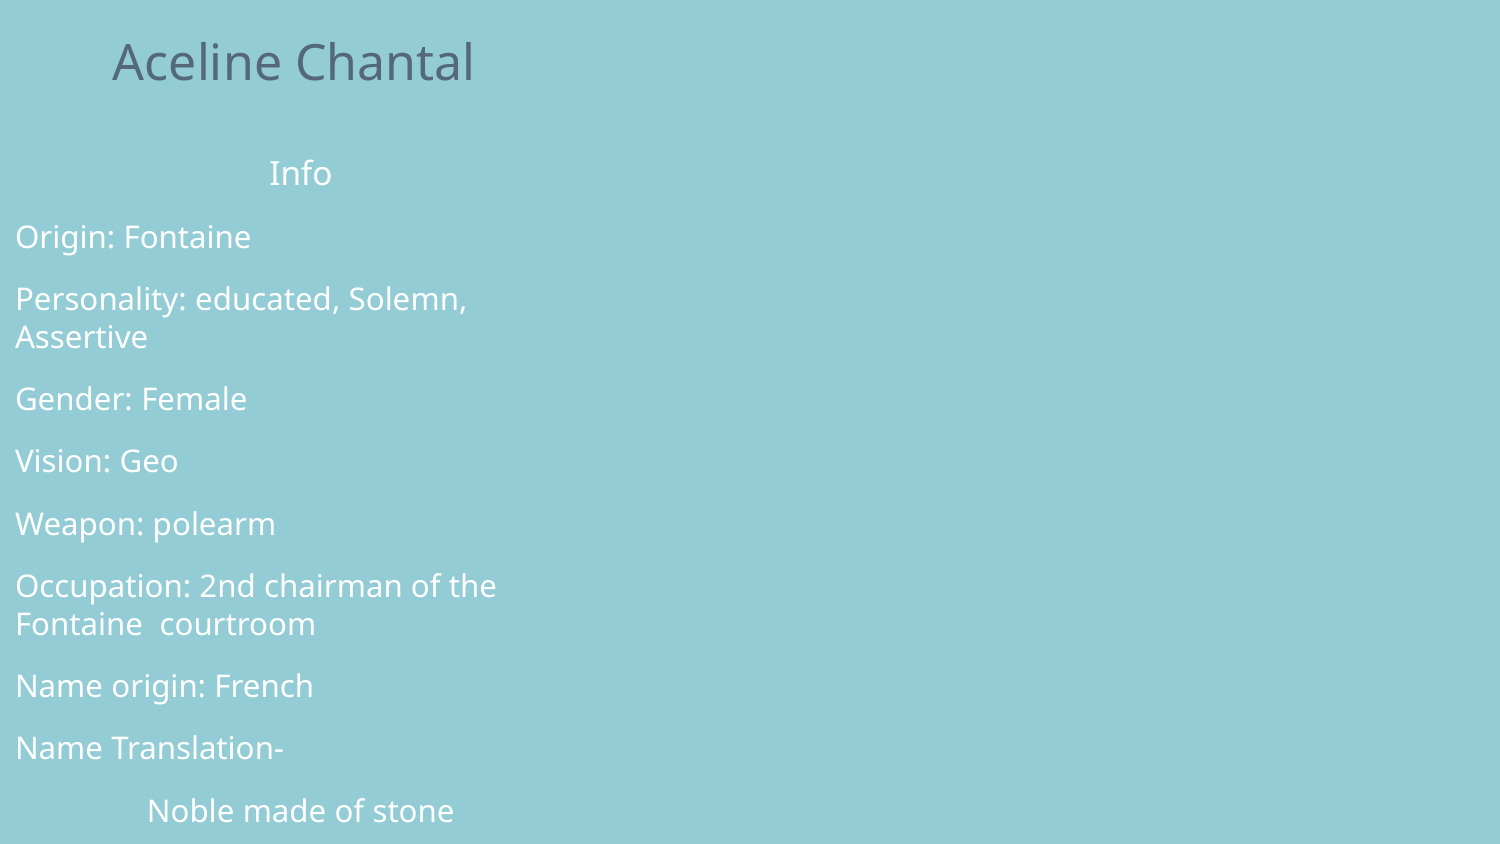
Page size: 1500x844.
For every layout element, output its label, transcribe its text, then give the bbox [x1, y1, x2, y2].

title Aceline Chantal [0, 0, 602, 121]
list Info Origin: Fontaine Personality: educated, Solemn, Assertive Gender: Female Vision: Geo Weapon: polearm Occupation: 2nd chairman of the Fontaine courtroom Name origin: French Name Translation- Noble made of stone [0, 121, 602, 844]
